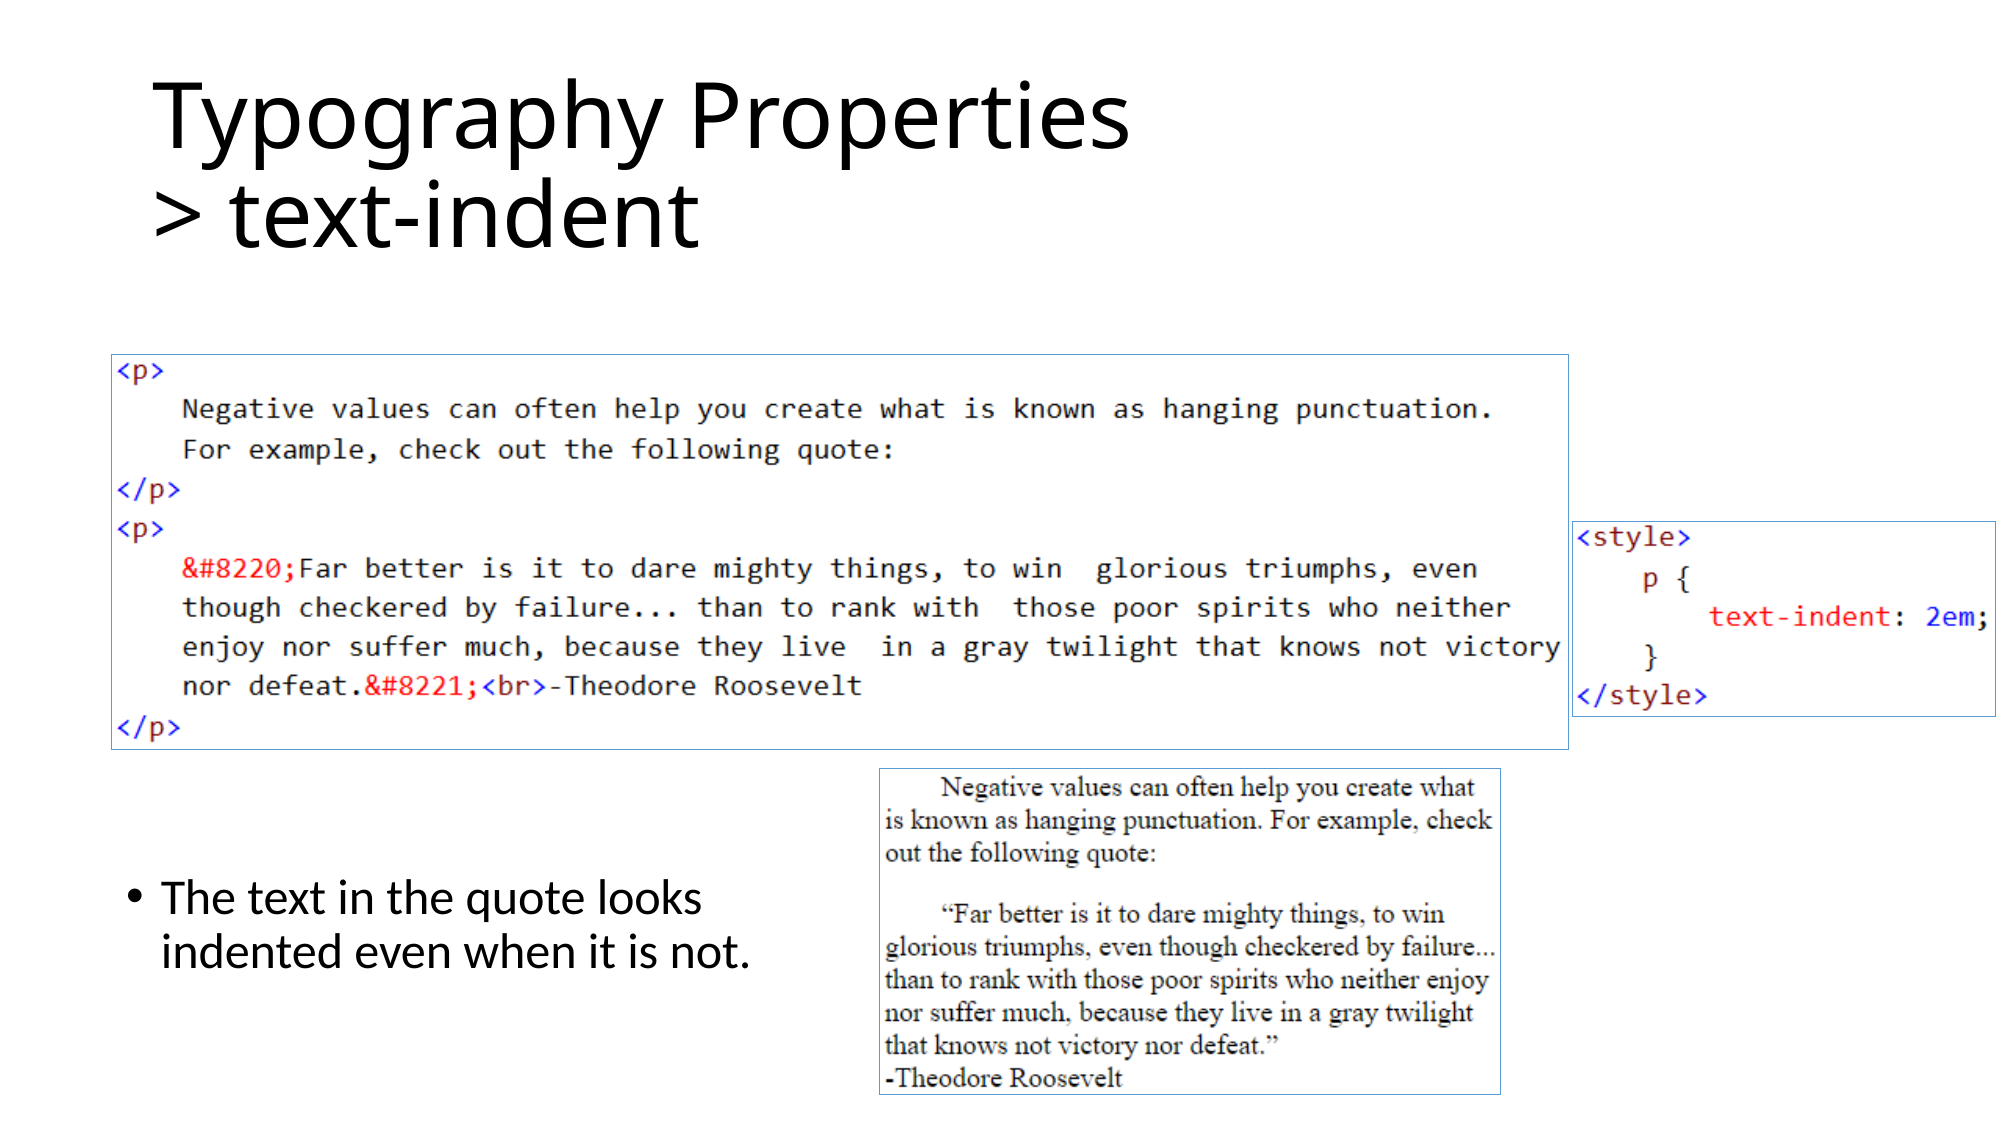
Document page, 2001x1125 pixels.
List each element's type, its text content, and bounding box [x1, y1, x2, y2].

picture [1572, 521, 1996, 717]
title Typography Properties > text-indent [137, 59, 1863, 278]
picture [879, 768, 1501, 1095]
picture [110, 354, 1569, 750]
list The text in the quote looks indented even when it is not. [111, 750, 856, 992]
